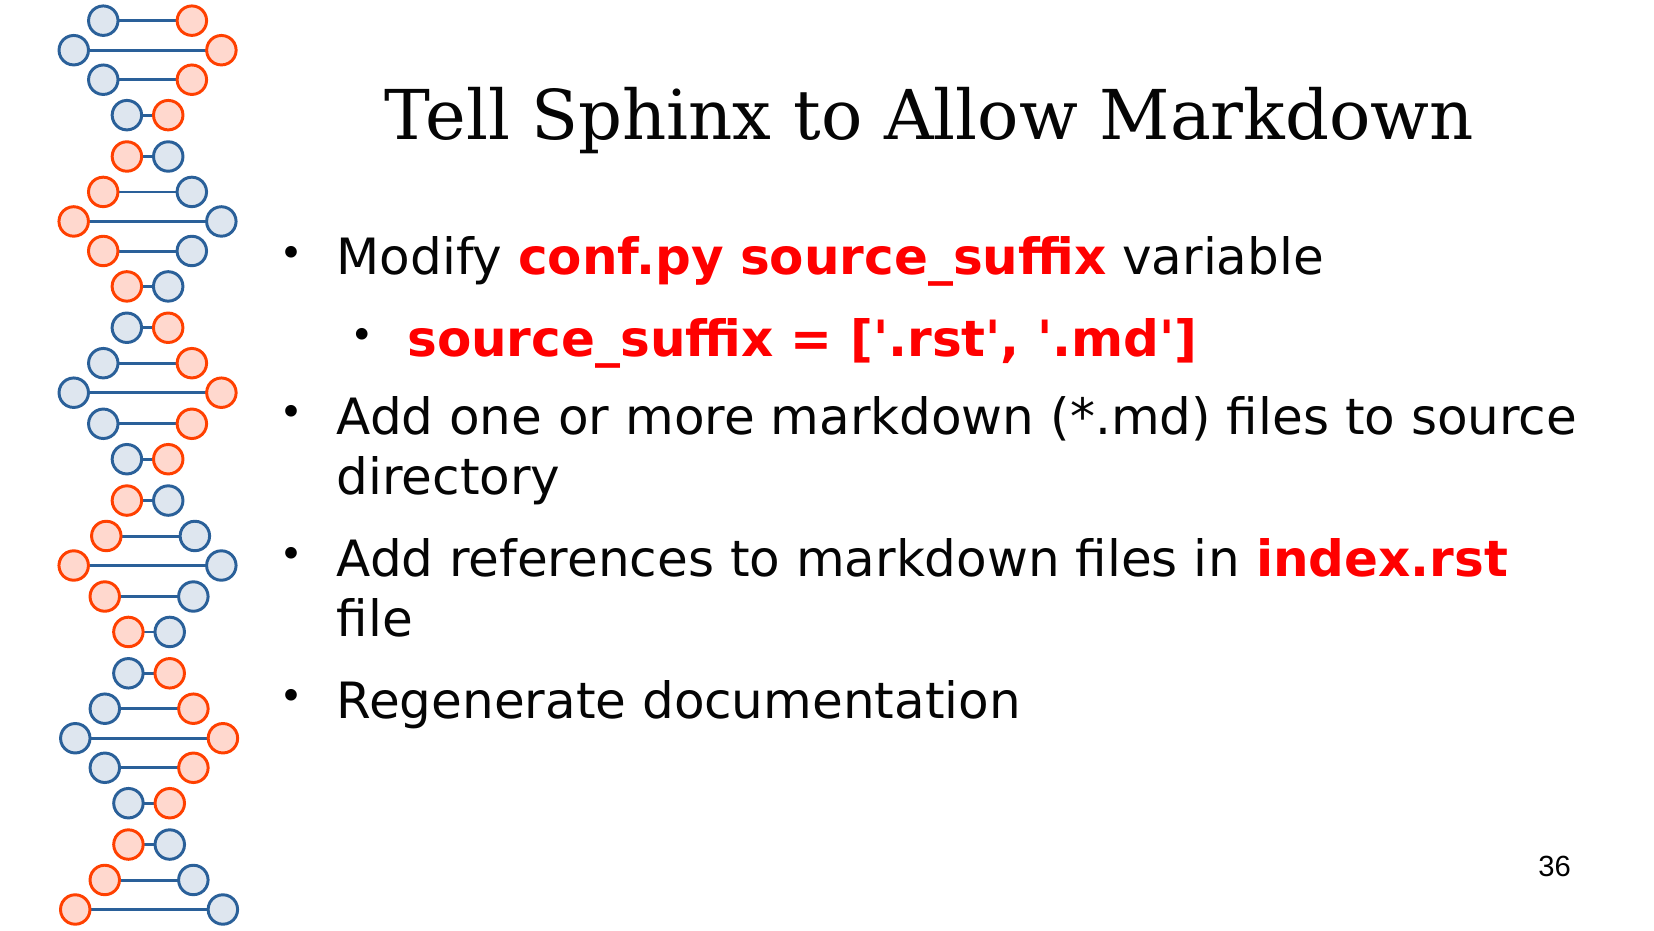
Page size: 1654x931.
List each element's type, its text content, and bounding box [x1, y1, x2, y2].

slide_number 36 [1185, 847, 1571, 912]
title Tell Sphinx to Allow Markdown [265, 35, 1595, 189]
list Modify conf.py source_suffix variable source_suffix = ['.rst', '.md'] Add one or more markdown (*.md) files to source directory Add references to markdown files in index.rst file Regenerate documentation [265, 224, 1595, 764]
